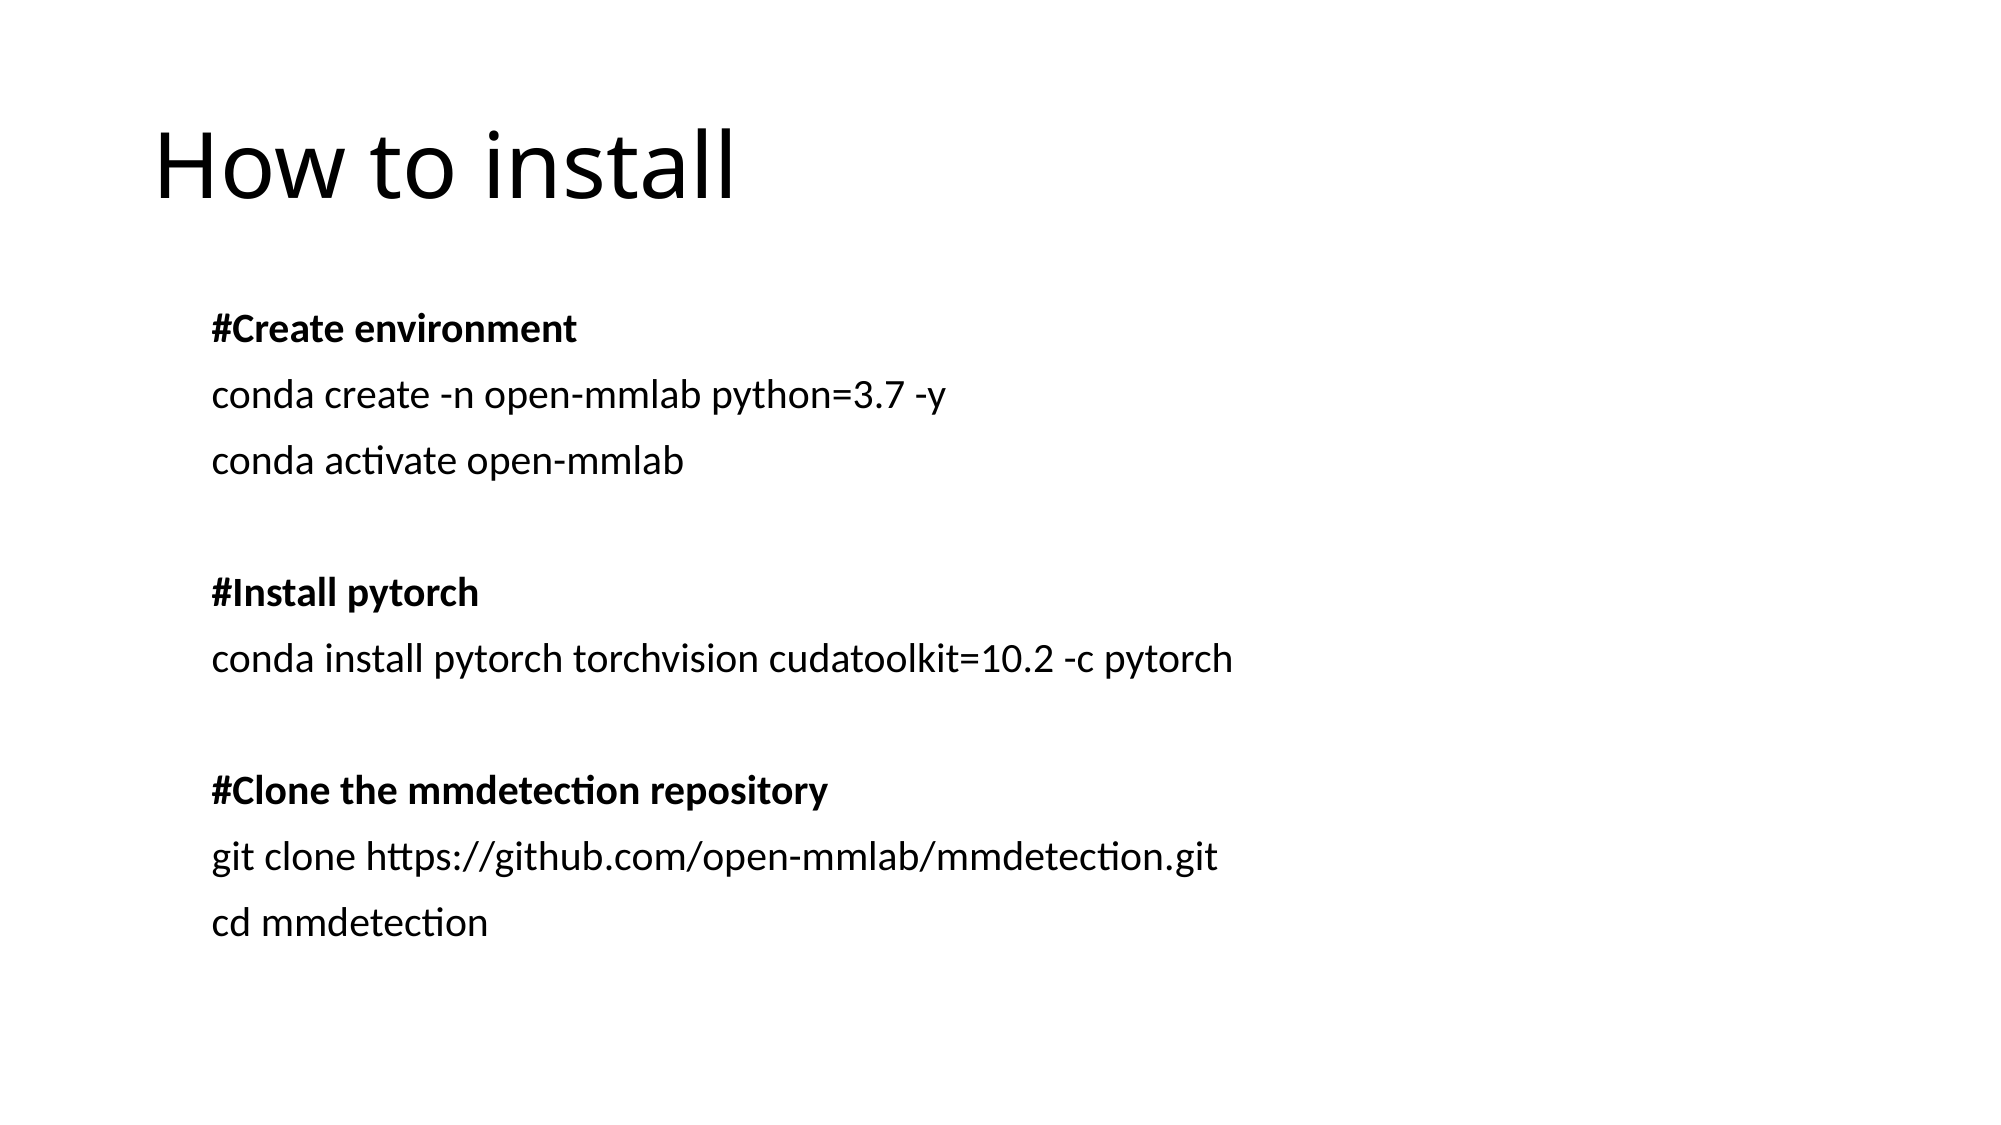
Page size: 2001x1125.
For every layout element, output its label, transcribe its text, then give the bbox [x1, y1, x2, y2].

list #Create environment conda create -n open-mmlab python=3.7 -y conda activate open-mmlab #Install pytorch conda install pytorch torchvision cudatoolkit=10.2 -c pytorch #Clone the mmdetection repository git clone https://github.com/open-mmlab/mmdetection.git cd mmdetection [137, 299, 1863, 1014]
title How to install [137, 59, 1863, 278]
